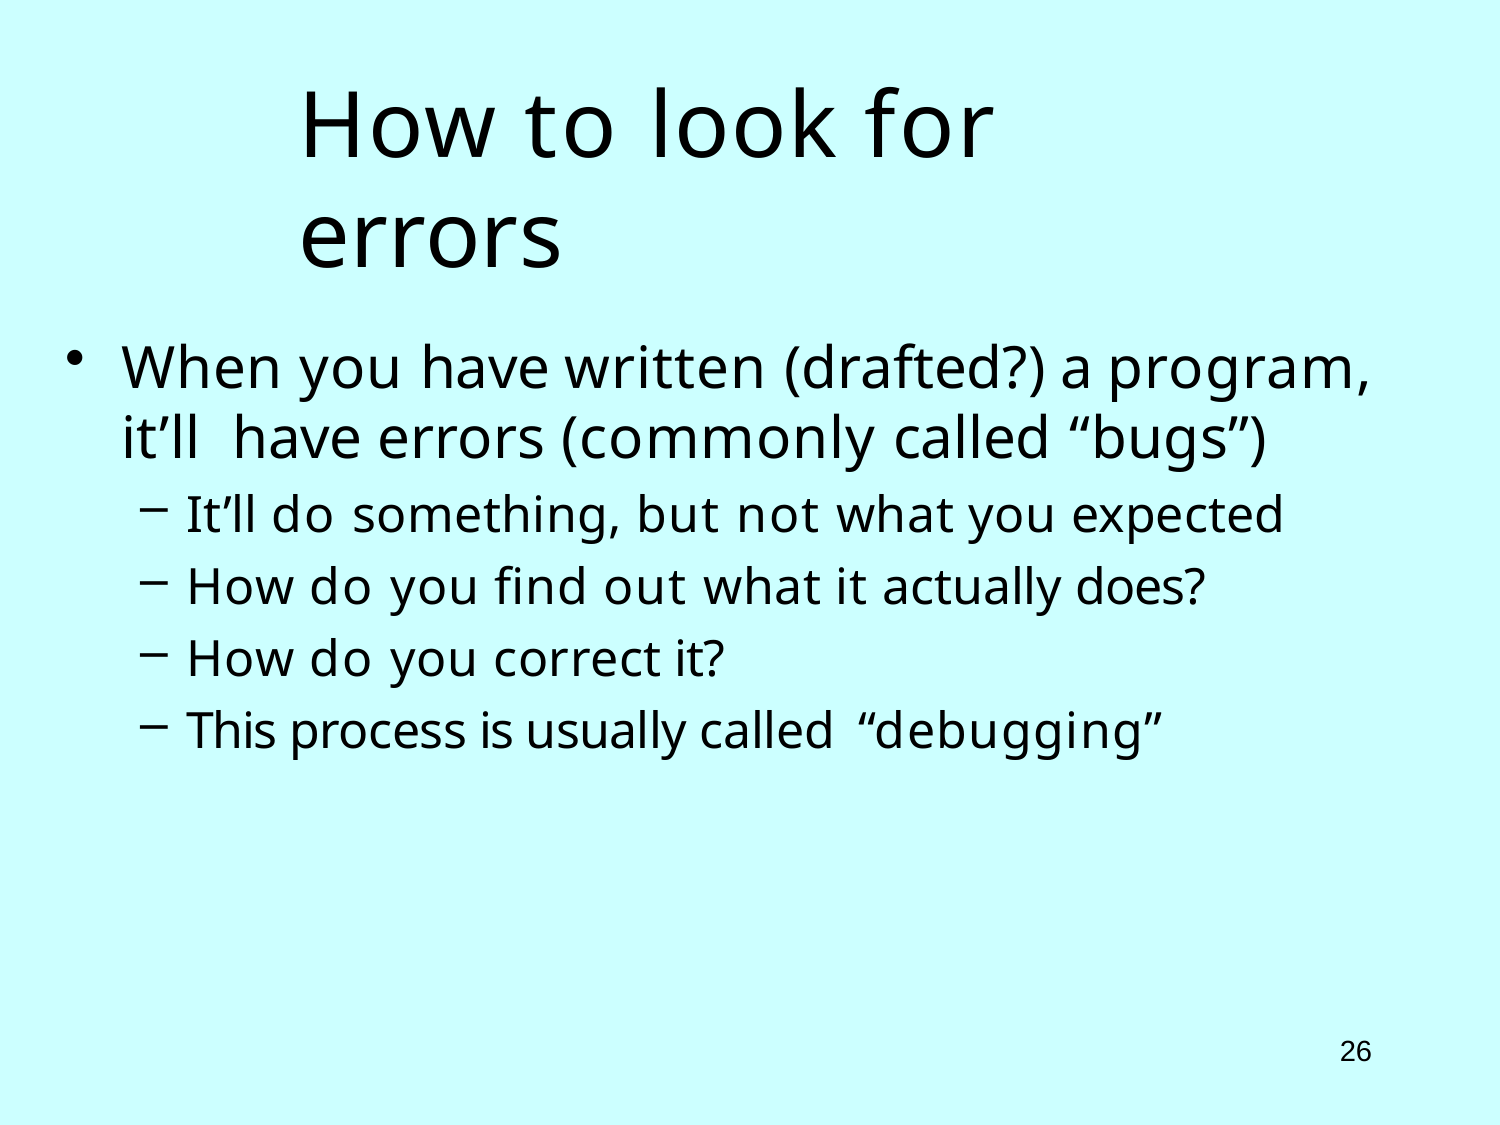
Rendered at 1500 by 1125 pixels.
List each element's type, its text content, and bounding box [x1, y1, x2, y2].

slide_number 26 [1335, 1032, 1377, 1125]
title How to look for errors [296, 63, 1217, 286]
text_box When you have written (drafted?) a program, it’ll have errors (commonly called “bugs”) It’ll do something, but not what you expected How do you find out what it actually does? How do you correct it? This process is usually called “debugging” [62, 327, 1404, 759]
